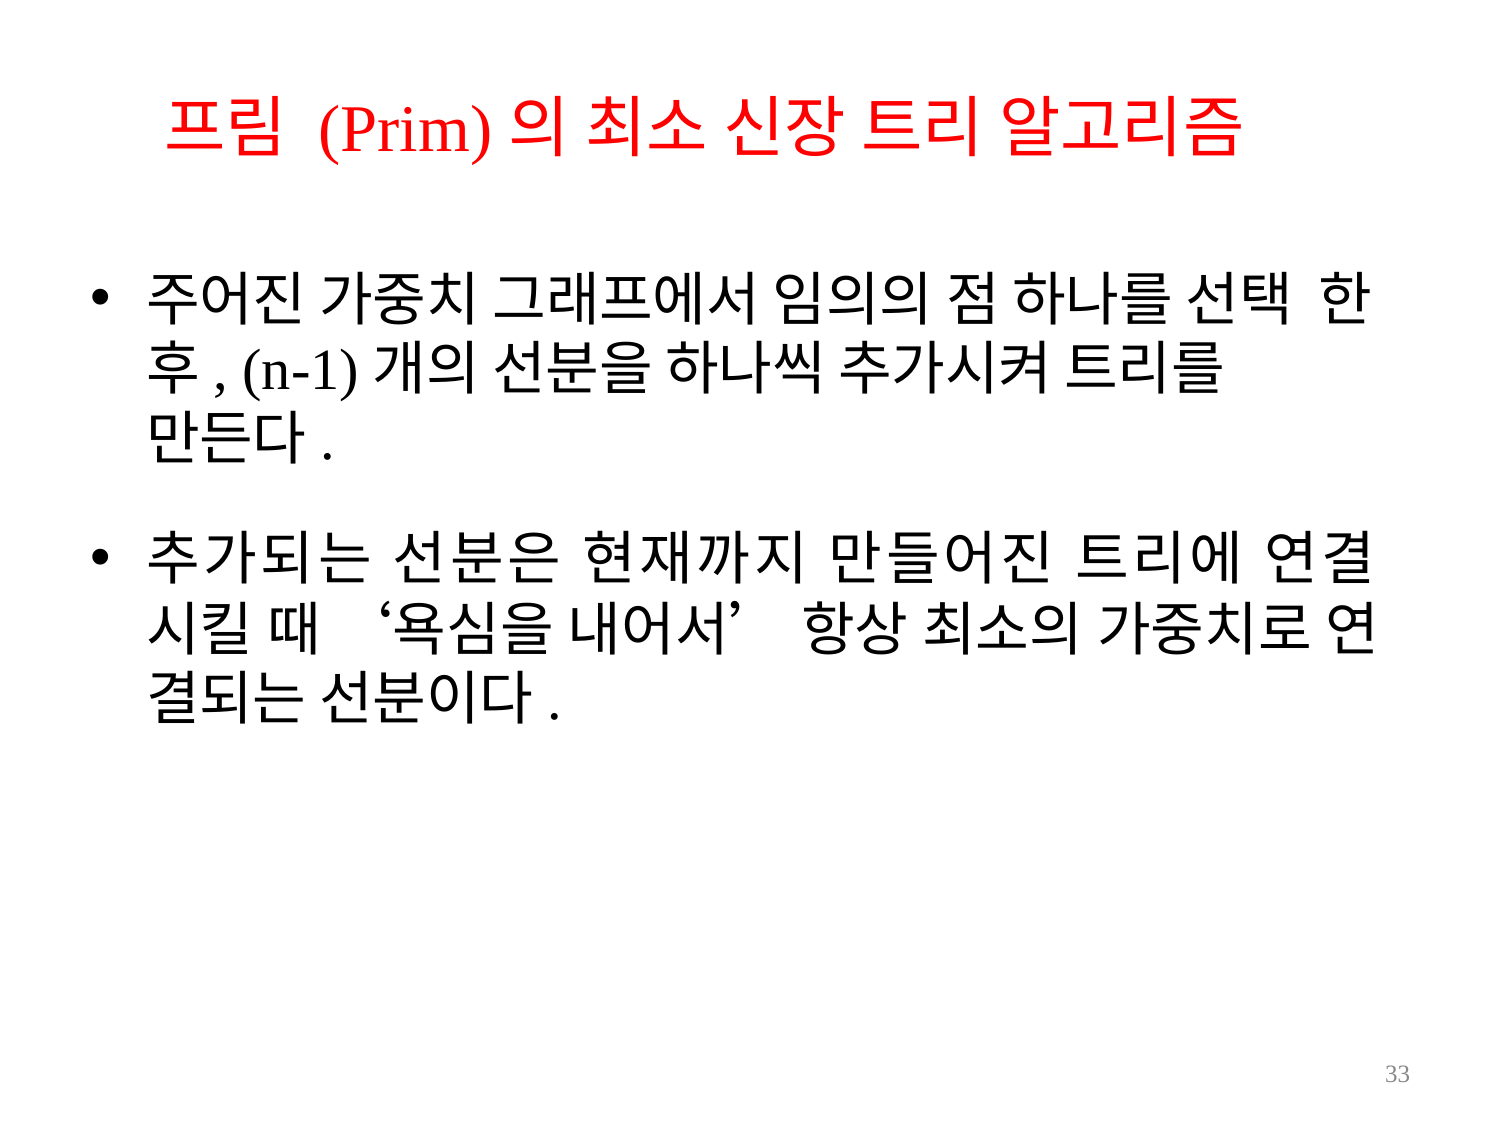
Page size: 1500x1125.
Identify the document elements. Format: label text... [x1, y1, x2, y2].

title 프림 (Prim)의 최소 신장 트리 알고리즘 [162, 82, 1291, 273]
text_box 주어진 가중치 그래프에서 임의의 점 하나를 선택 한 후, (n-1)개의 선분을 하나씩 추가시켜 트리를 만든다. 추가되는 선분은 현재까지 만들어진 트리에 연결 시킬 때 ‘욕심을 내어서’ 항상 최소의 가중치로 연 결되는 선분이다. [87, 259, 1403, 732]
slide_number 57 [1368, 1057, 1415, 1125]
